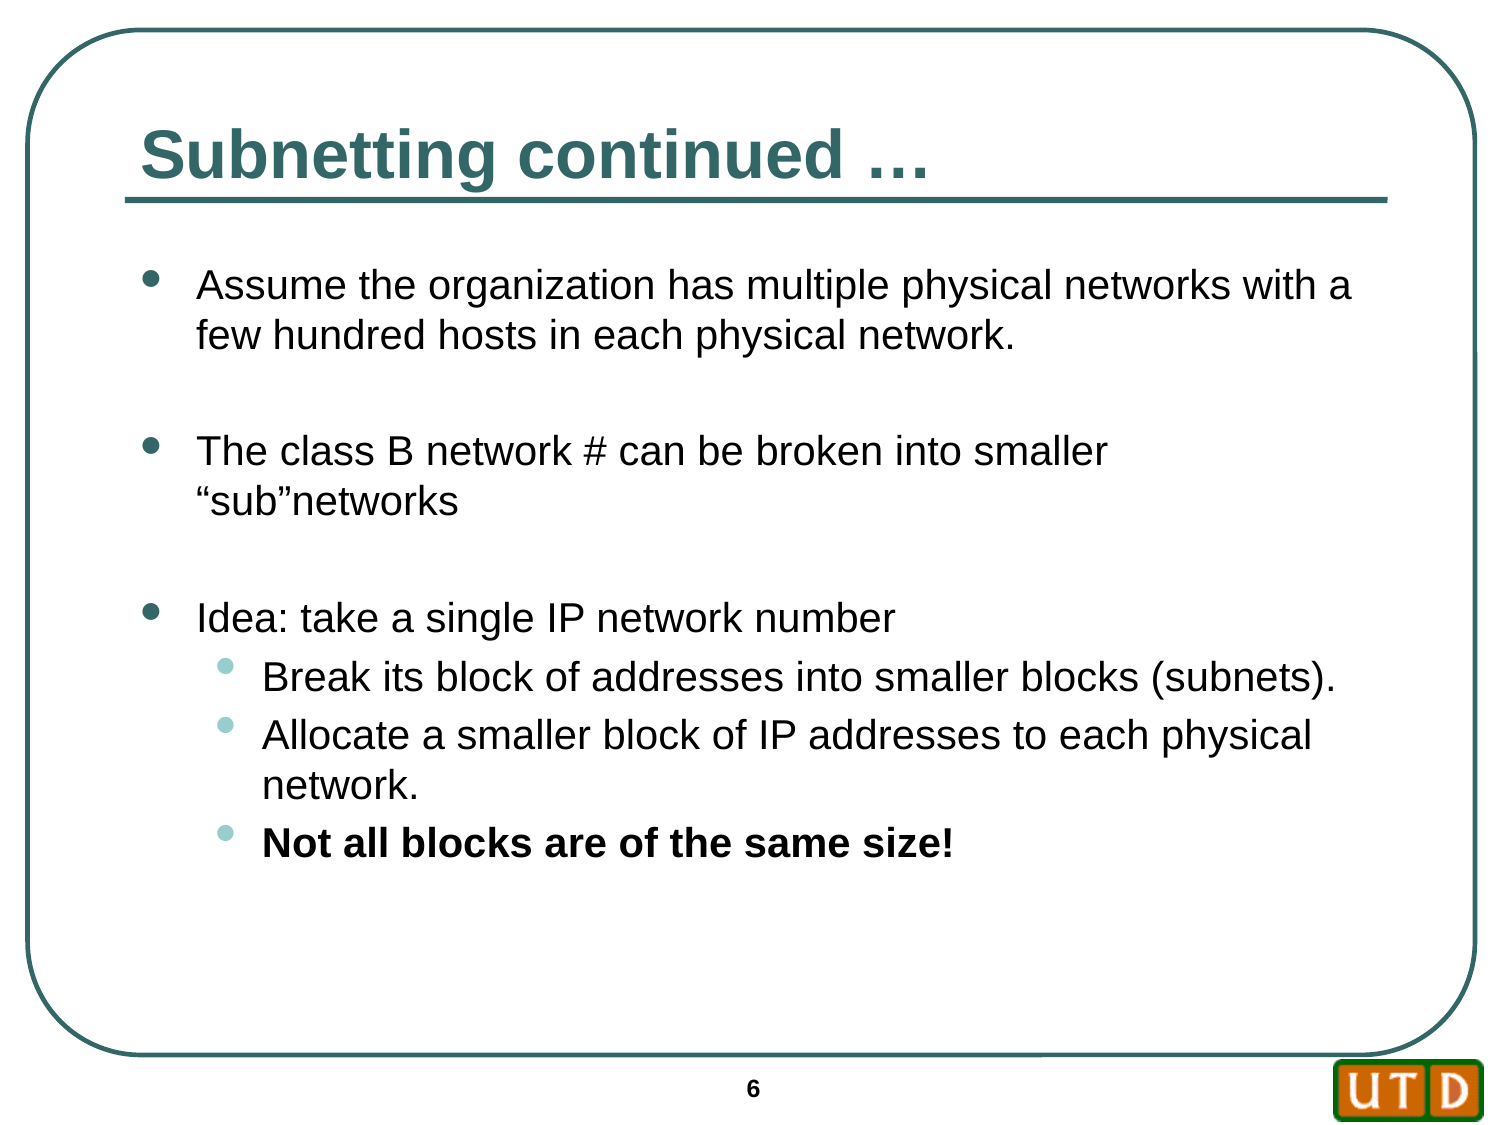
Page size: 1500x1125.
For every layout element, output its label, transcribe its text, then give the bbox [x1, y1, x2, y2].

list Assume the organization has multiple physical networks with a few hundred hosts in each physical network. The class B network # can be broken into smaller “sub”networks Idea: take a single IP network number Break its block of addresses into smaller blocks (subnets). Allocate a smaller block of IP addresses to each physical network. Not all blocks are of the same size! [124, 249, 1388, 976]
picture [1333, 1059, 1484, 1122]
slide_number 6 [731, 1065, 907, 1116]
title Subnetting continued … [124, 87, 1388, 201]
